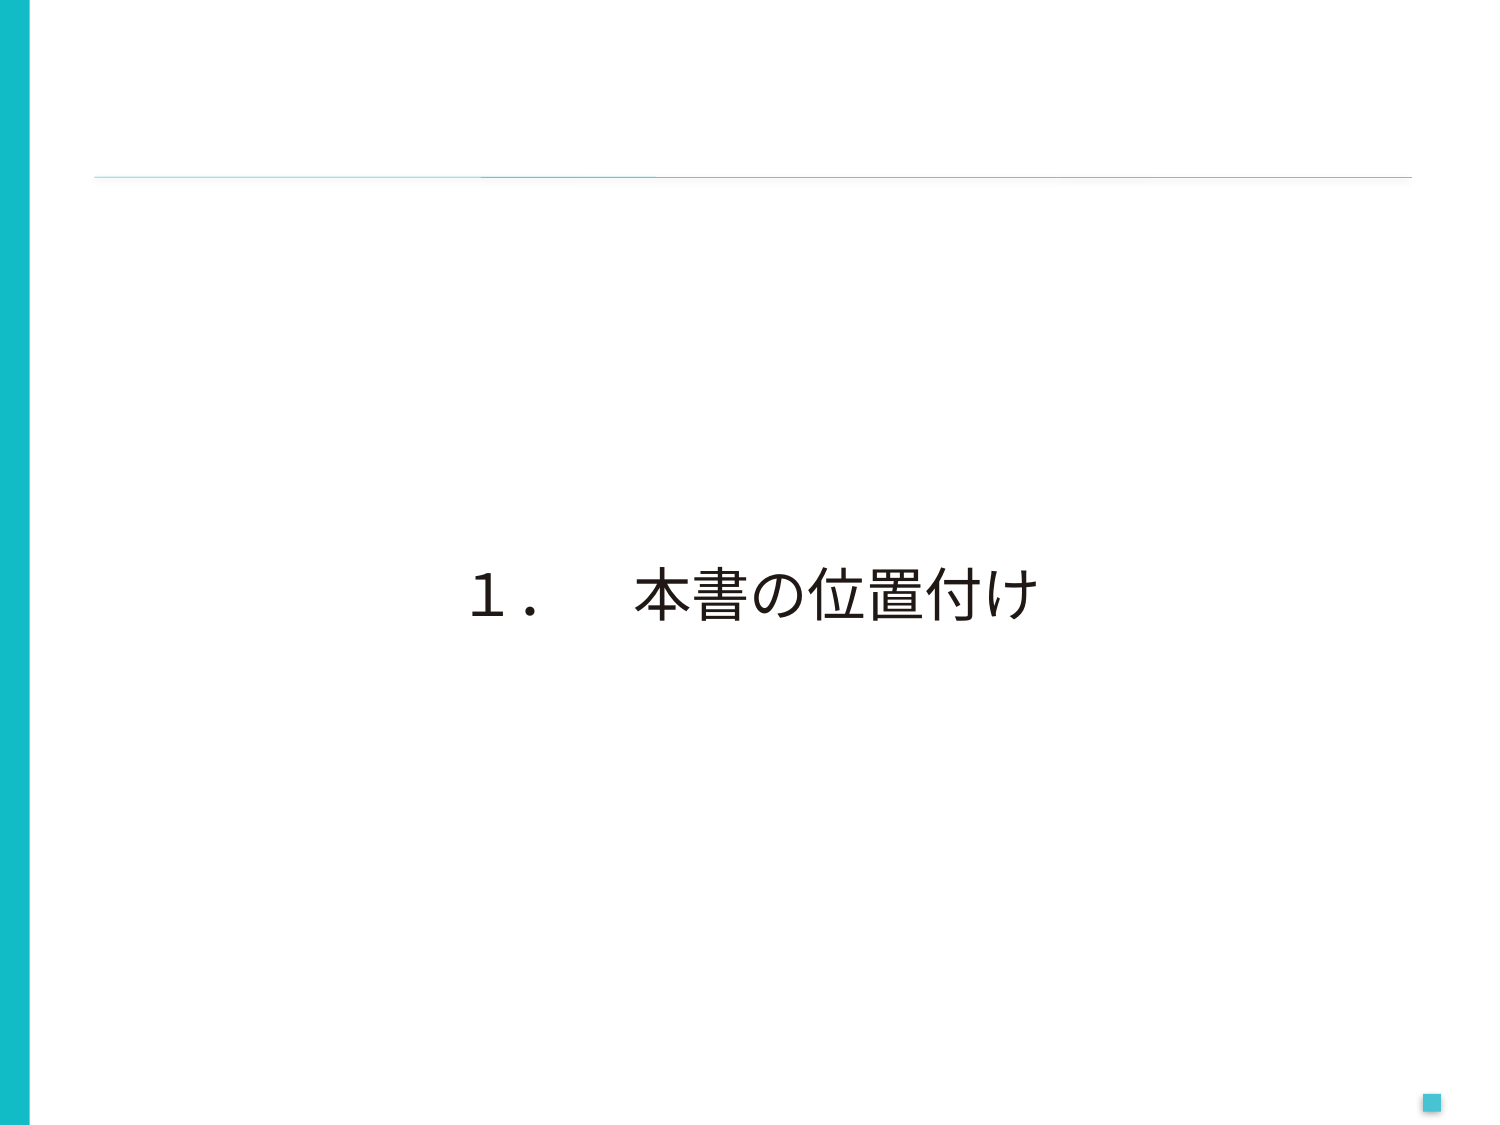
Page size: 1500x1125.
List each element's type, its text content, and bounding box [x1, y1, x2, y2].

picture [0, 0, 49, 1125]
list １． 本書の位置付け [99, 550, 1400, 646]
